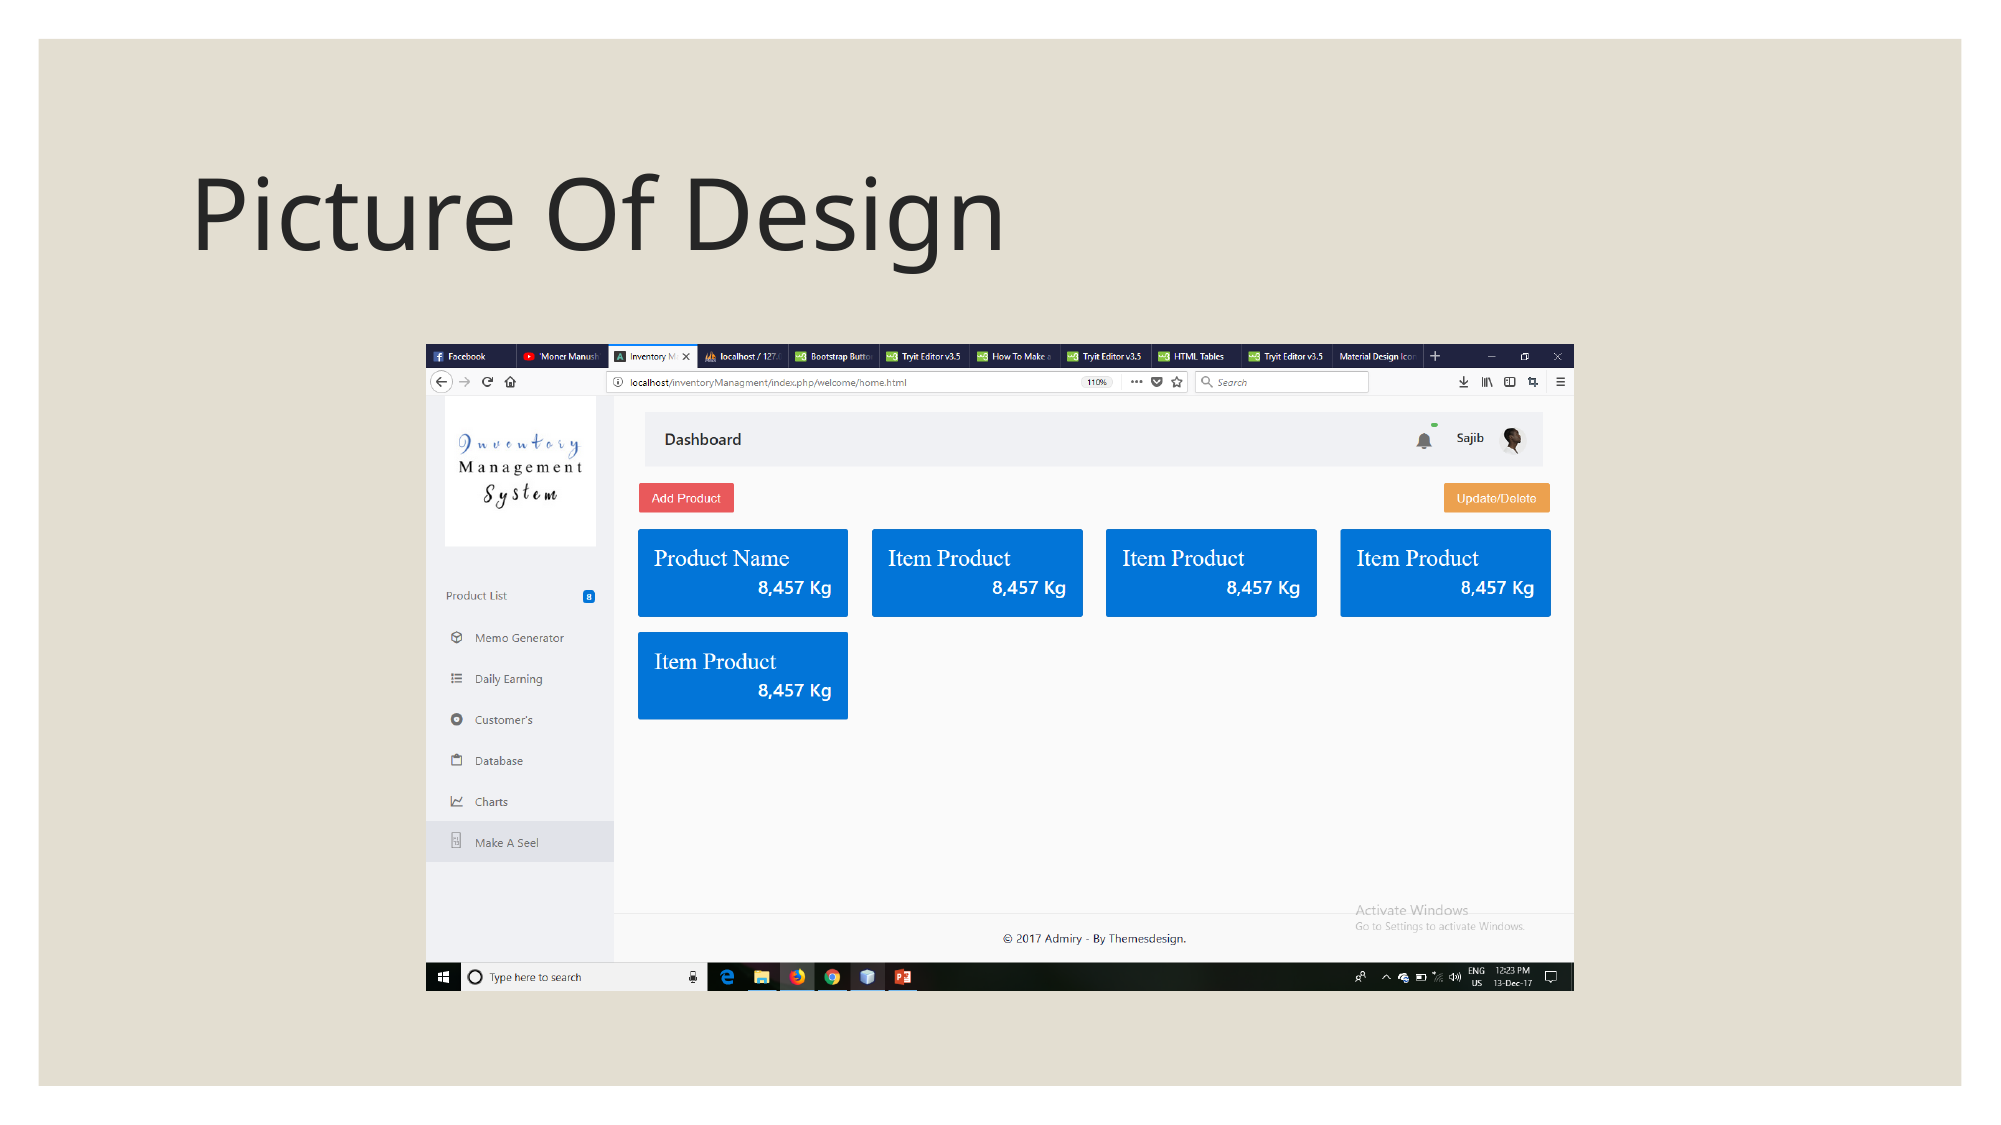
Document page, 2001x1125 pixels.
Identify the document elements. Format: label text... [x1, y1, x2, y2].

title Picture Of Design [174, 105, 1825, 331]
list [426, 345, 1574, 991]
